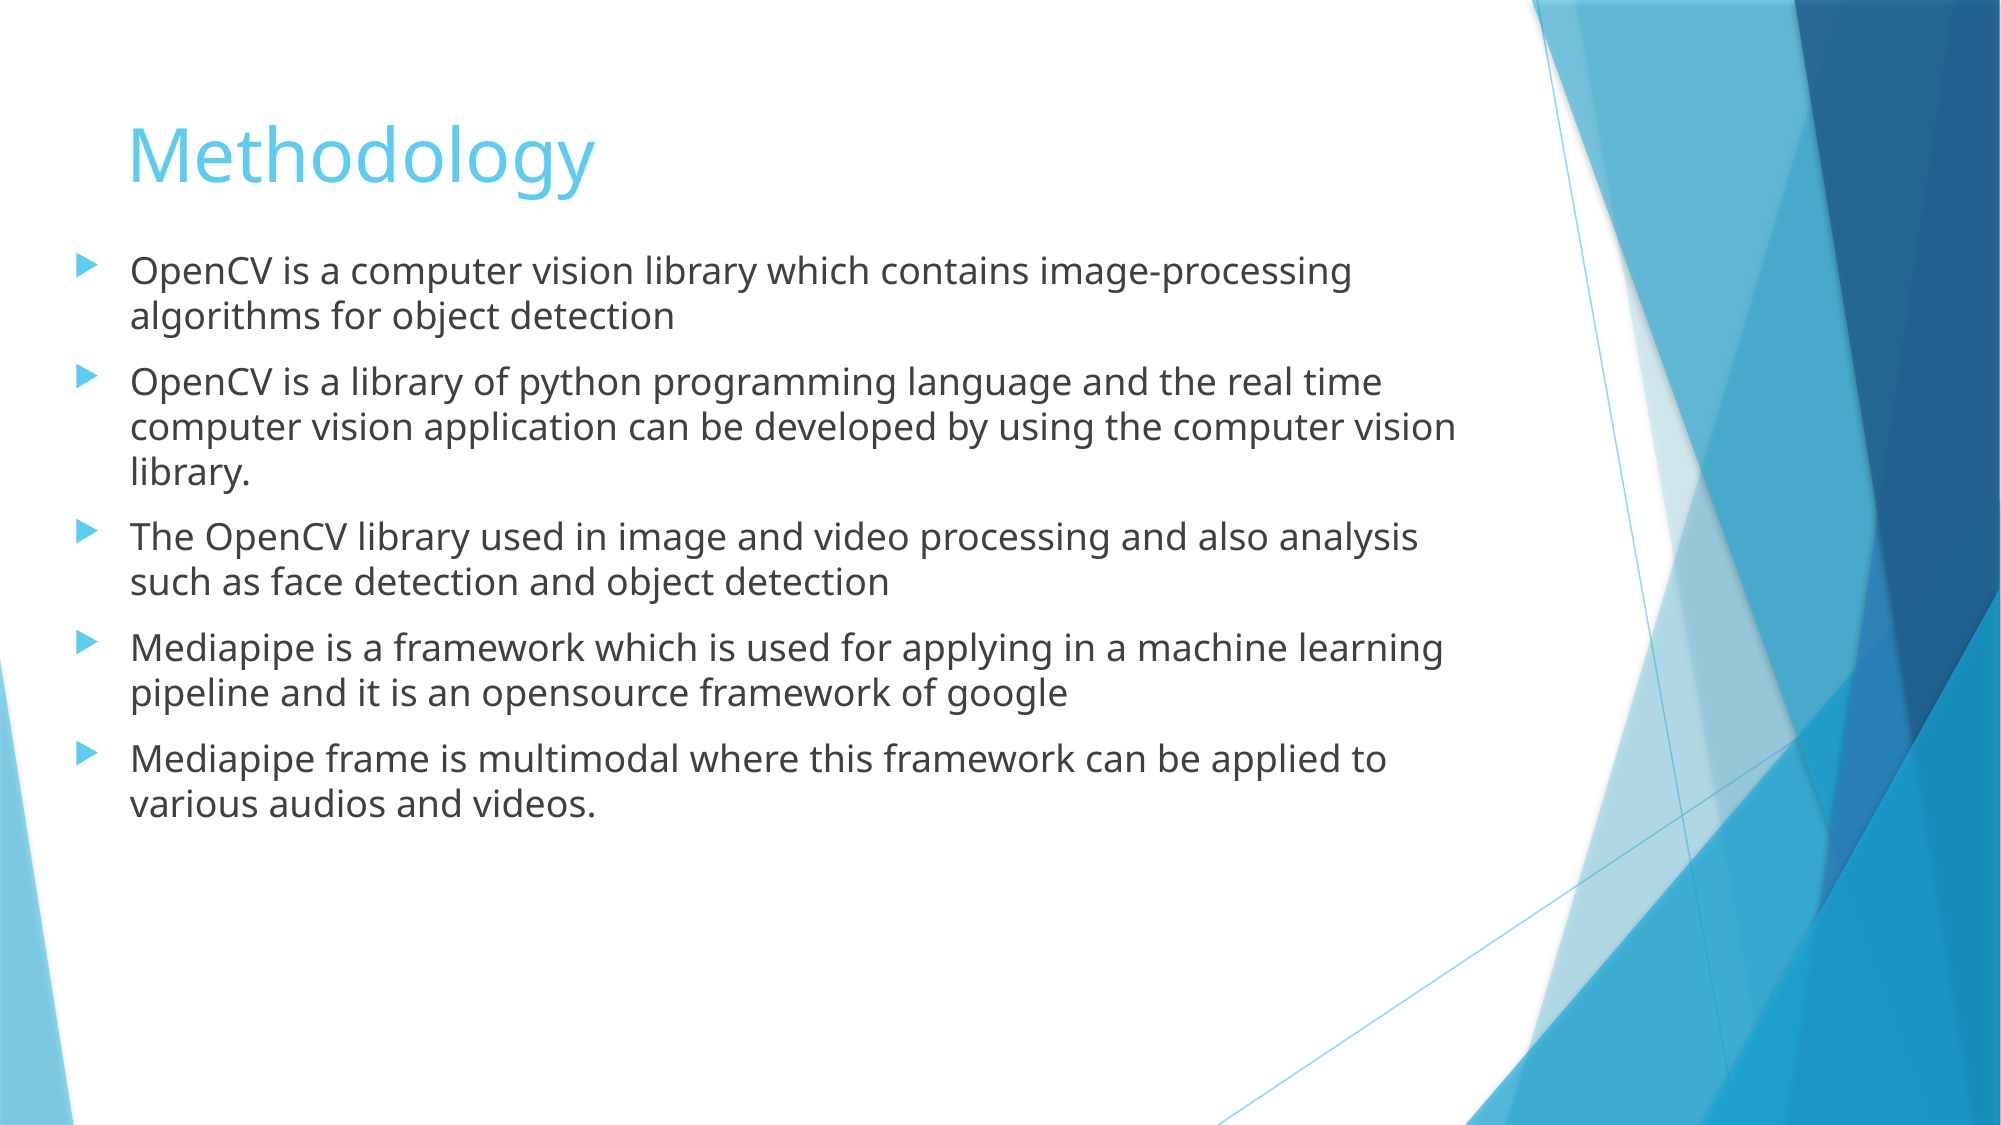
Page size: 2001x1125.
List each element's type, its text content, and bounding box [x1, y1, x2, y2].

list OpenCV is a computer vision library which contains image-processing algorithms for object detection OpenCV is a library of python programming language and the real time computer vision application can be developed by using the computer vision library. The OpenCV library used in image and video processing and also analysis such as face detection and object detection Mediapipe is a framework which is used for applying in a machine learning pipeline and it is an opensource framework of google Mediapipe frame is multimodal where this framework can be applied to various audios and videos. [58, 239, 1522, 992]
title Methodology [111, 99, 1522, 239]
